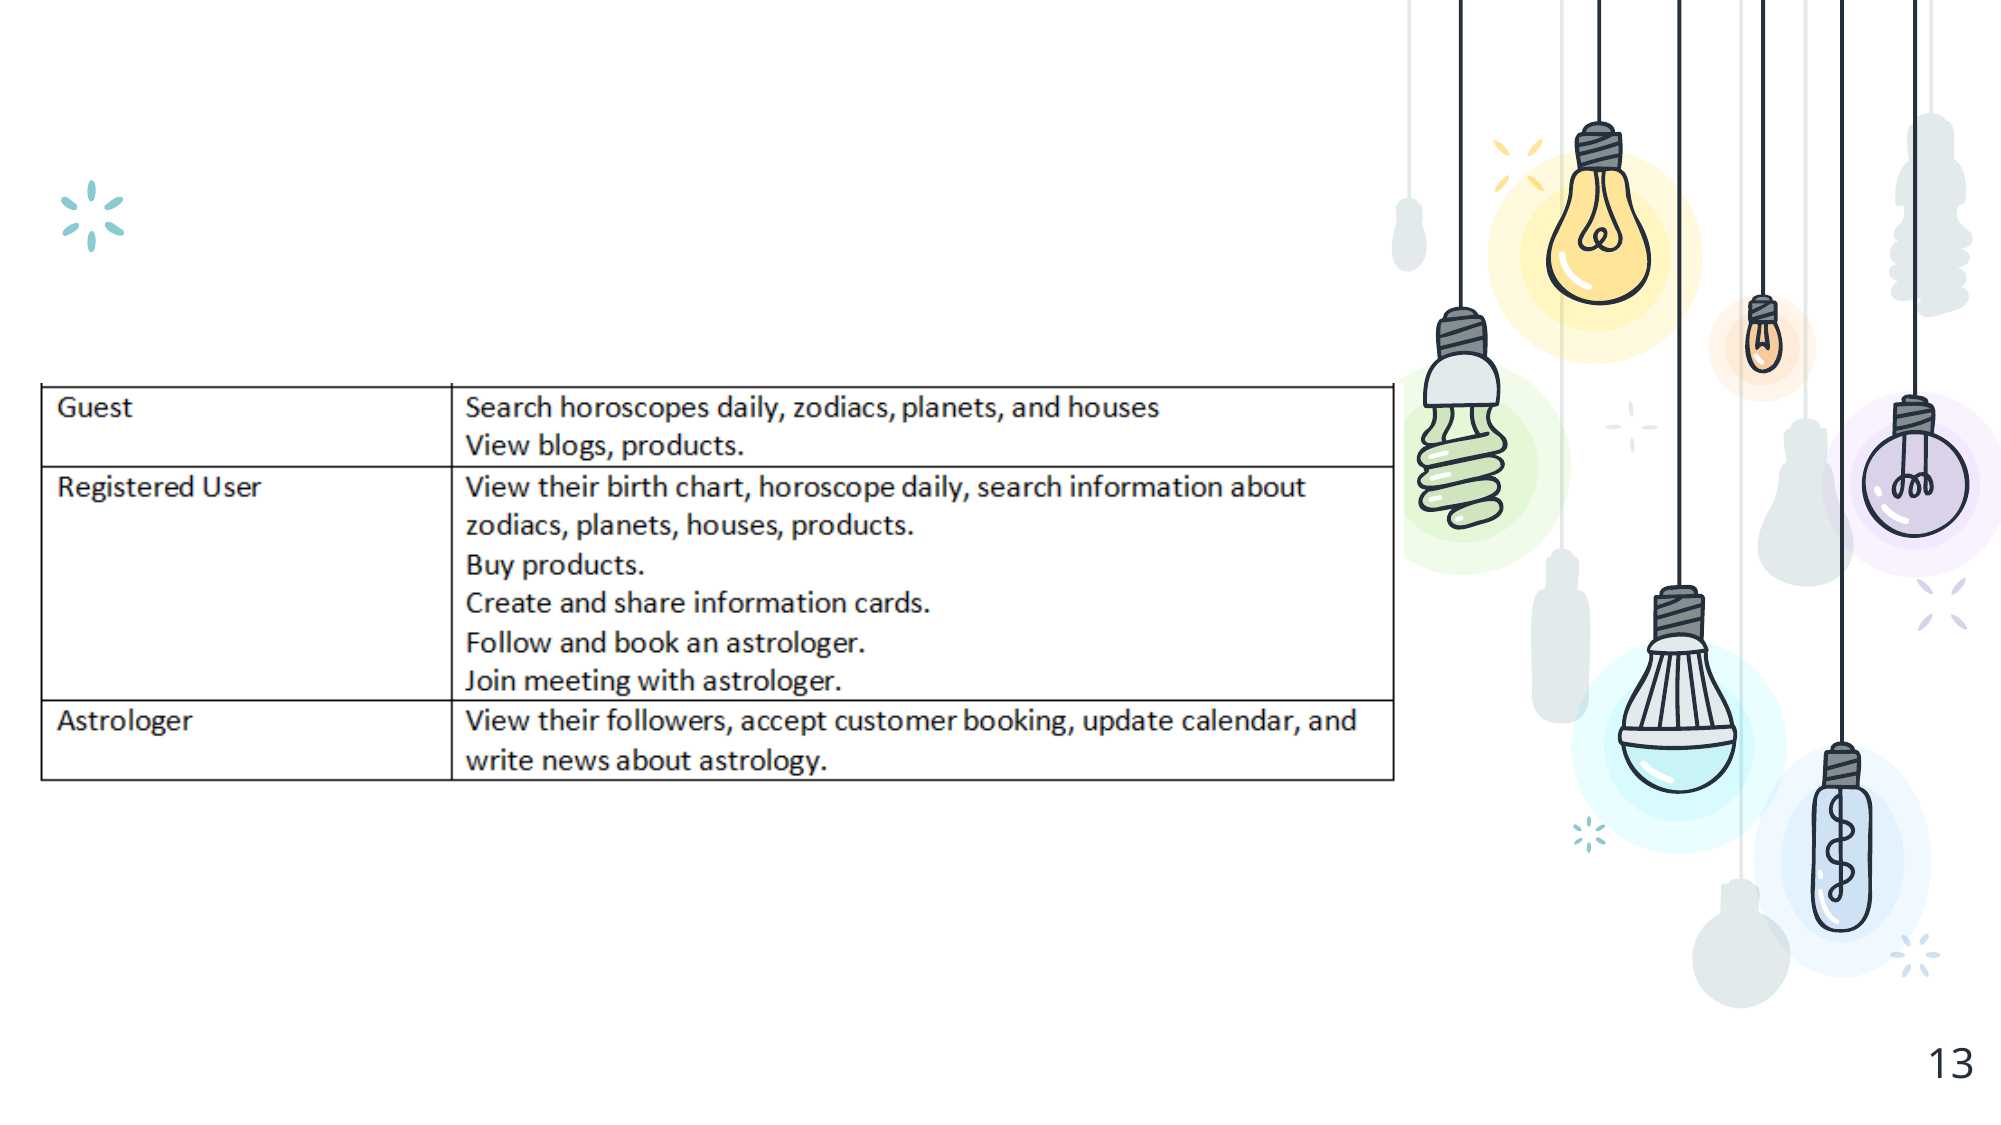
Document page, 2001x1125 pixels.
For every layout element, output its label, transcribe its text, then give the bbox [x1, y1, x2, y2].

picture [32, 383, 1404, 785]
slide_number 13 [1902, 1022, 1975, 1109]
